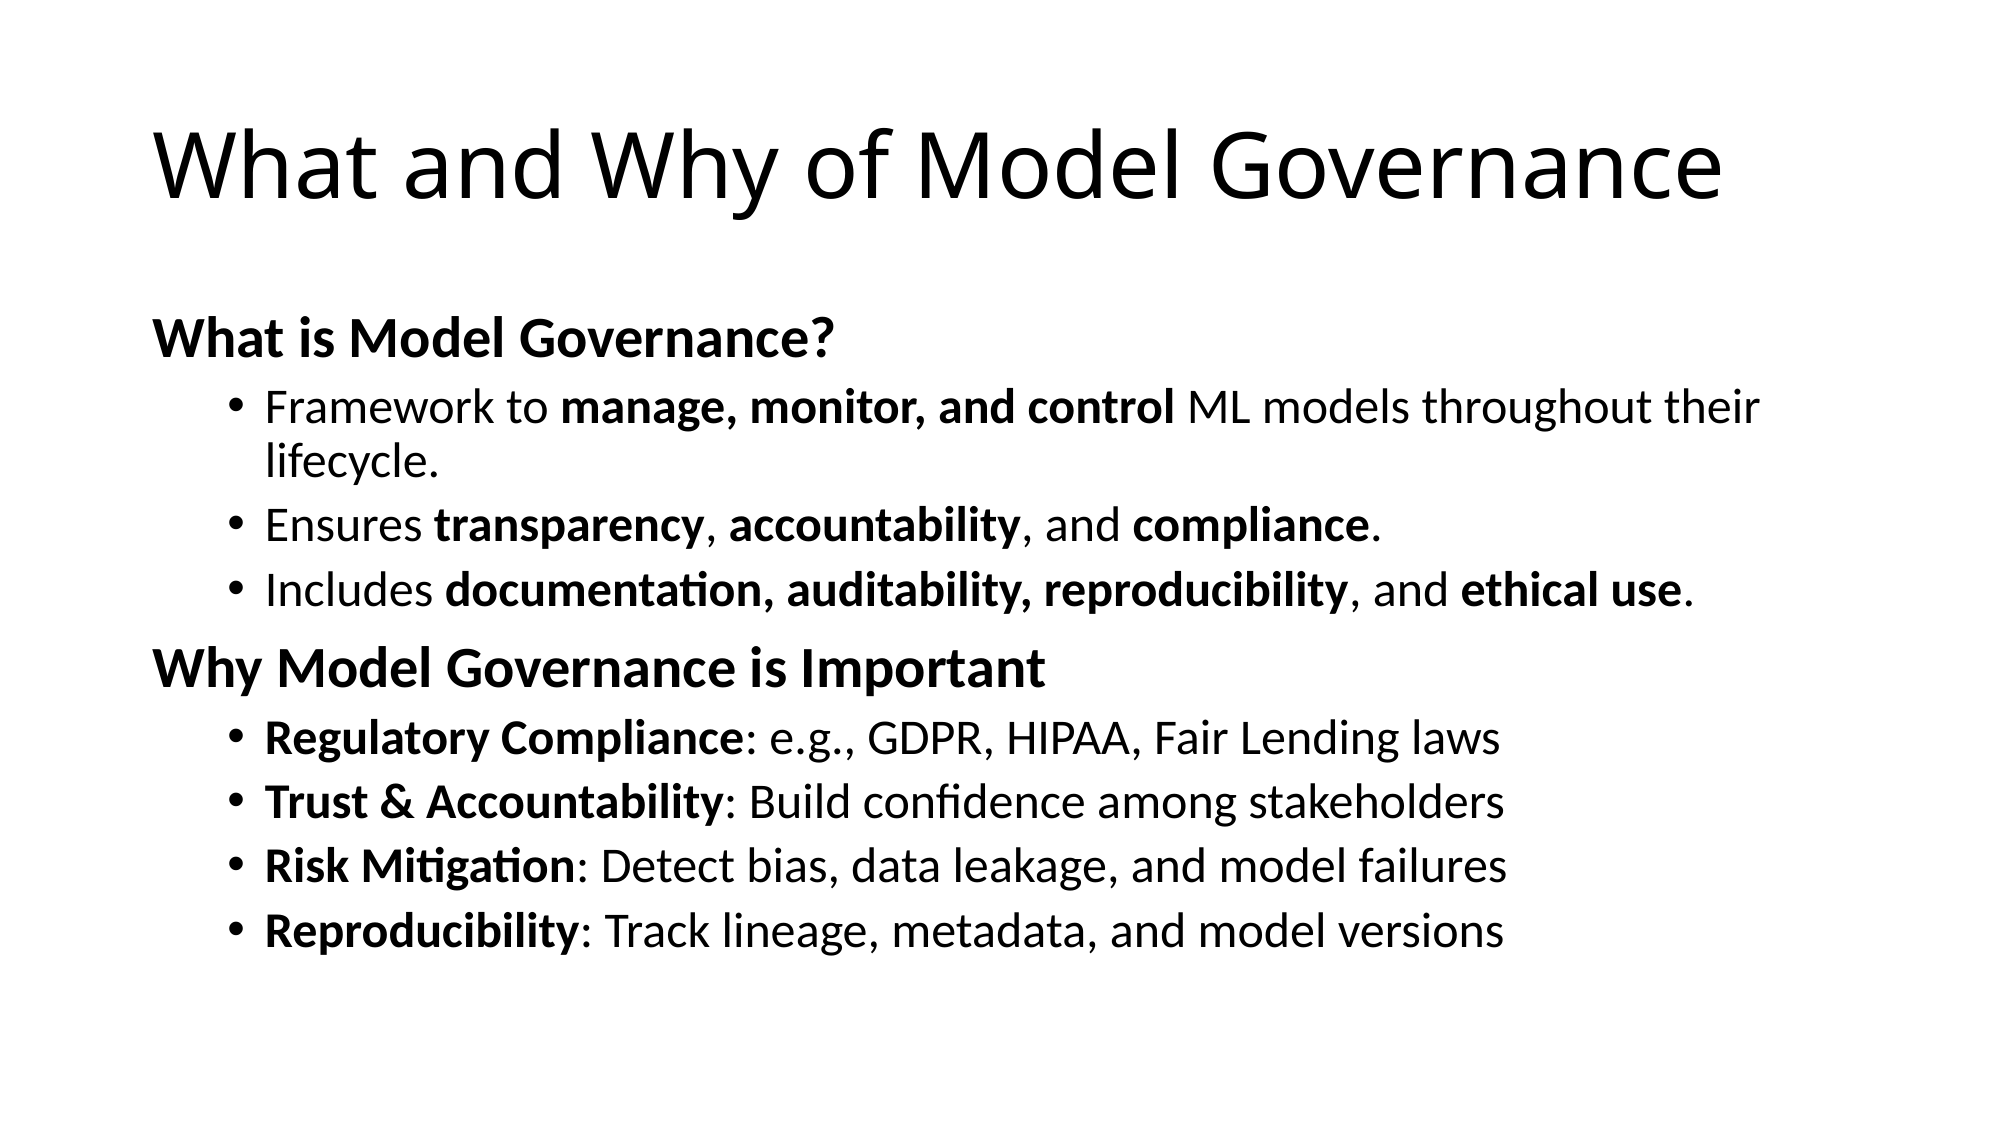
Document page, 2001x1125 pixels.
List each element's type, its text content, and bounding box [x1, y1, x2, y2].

title What and Why of Model Governance [137, 59, 1863, 278]
list What is Model Governance? Framework to manage, monitor, and control ML models throughout their lifecycle. Ensures transparency, accountability, and compliance. Includes documentation, auditability, reproducibility, and ethical use. Why Model Governance is Important Regulatory Compliance: e.g., GDPR, HIPAA, Fair Lending laws Trust & Accountability: Build confidence among stakeholders Risk Mitigation: Detect bias, data leakage, and model failures Reproducibility: Track lineage, metadata, and model versions [137, 299, 1863, 1014]
